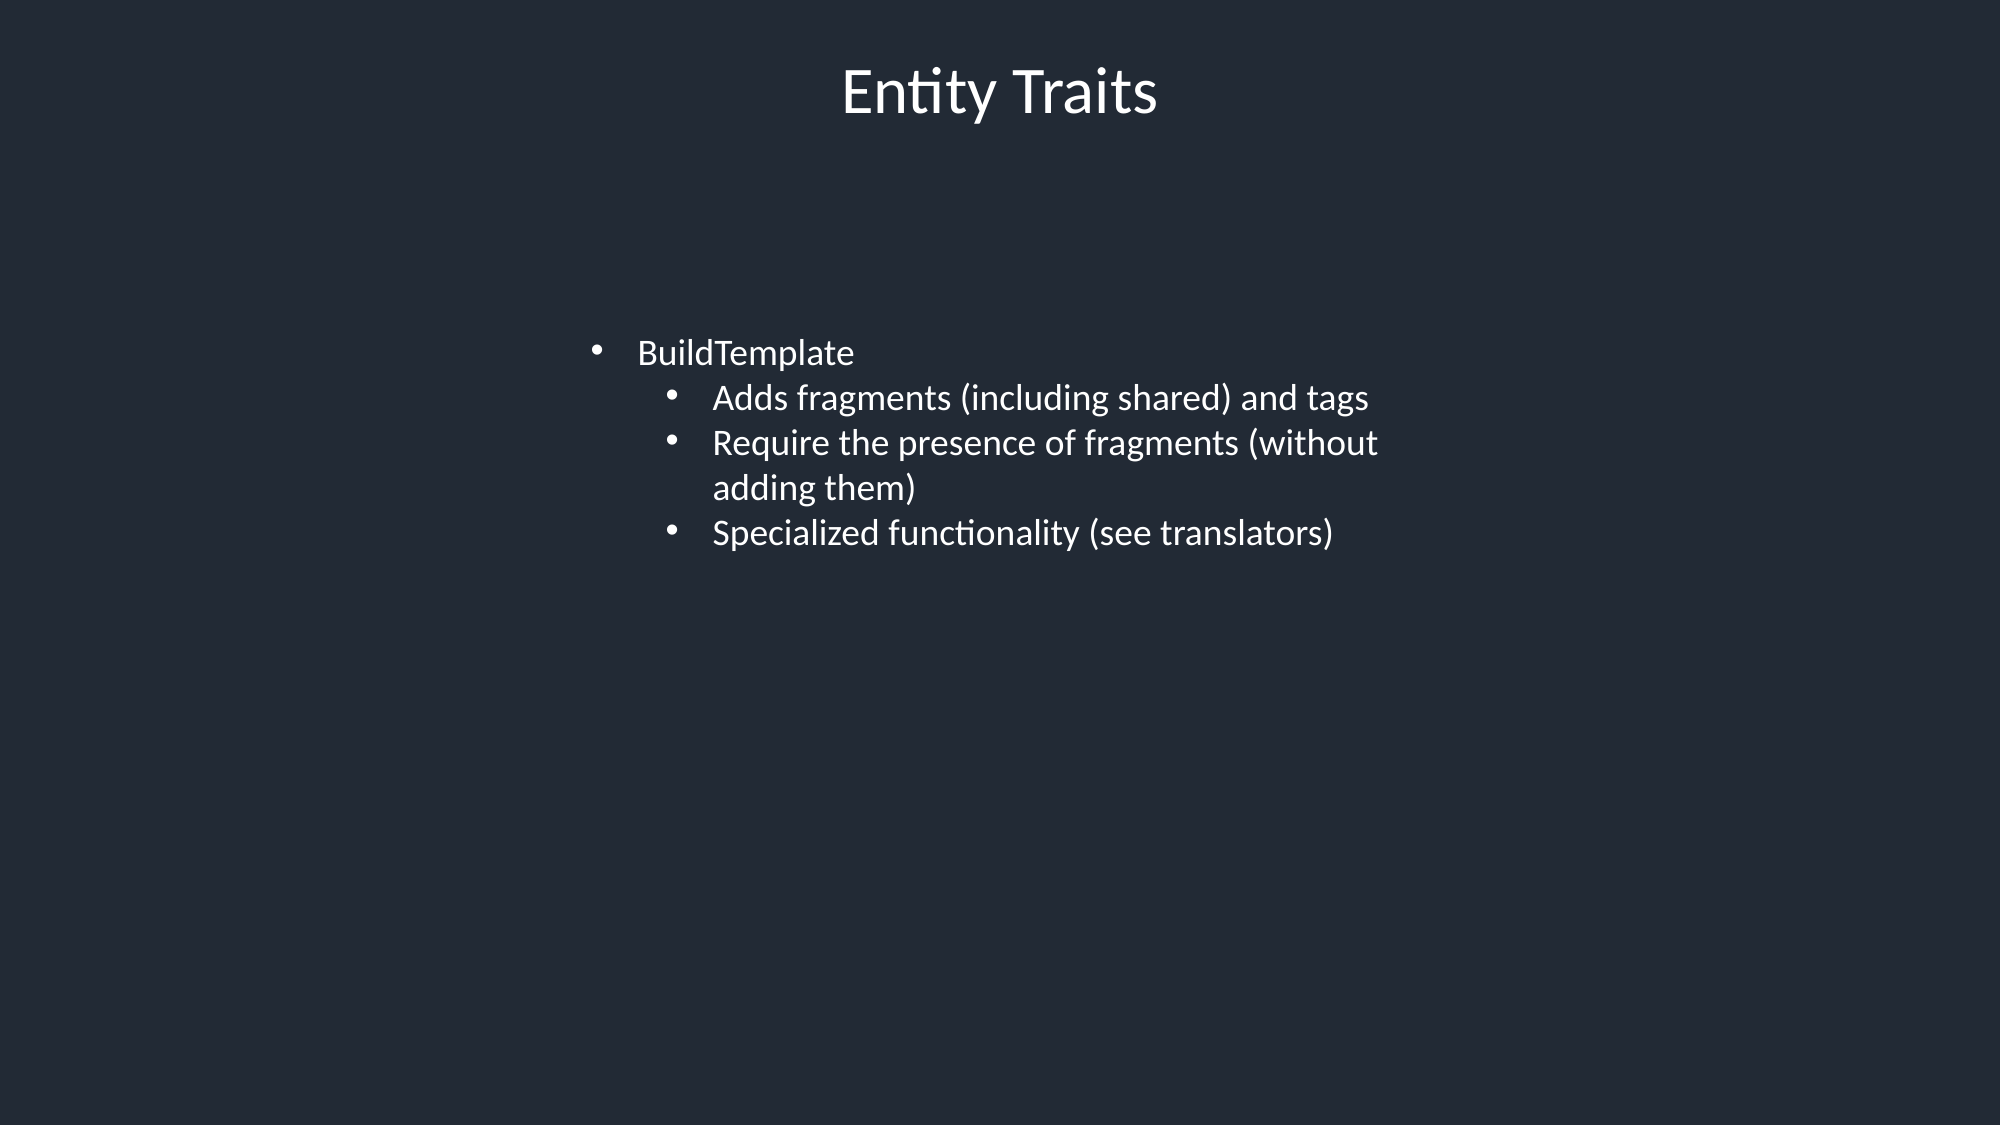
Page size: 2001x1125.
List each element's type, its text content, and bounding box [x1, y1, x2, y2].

text_box Entity Traits [826, 39, 1174, 135]
text_box BuildTemplate Adds fragments (including shared) and tags Require the presence of fragments (without adding them) Specialized functionality (see translators) [575, 320, 1425, 560]
